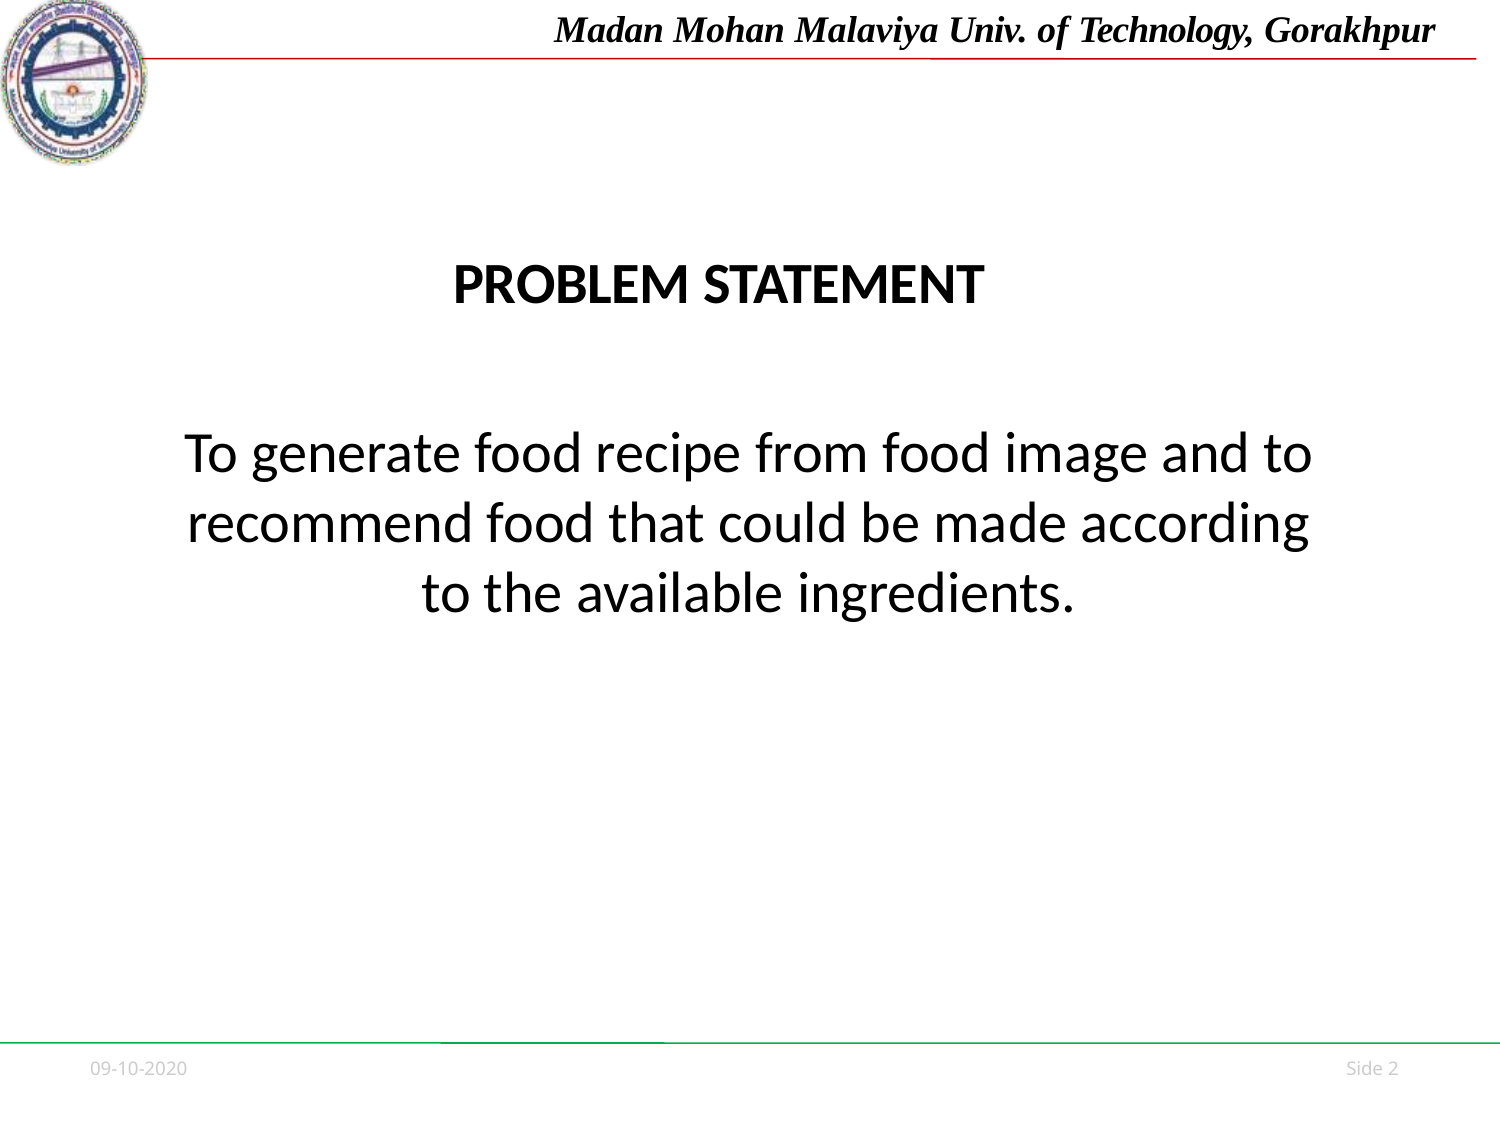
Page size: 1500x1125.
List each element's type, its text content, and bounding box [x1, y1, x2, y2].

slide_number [87, 1056, 188, 1125]
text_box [0, 0, 1478, 166]
text_box To generate food recipe from food image and to recommend food that could be made according to the available ingredients. [147, 412, 1352, 625]
title PROBLEM STATEMENT [451, 243, 992, 412]
text_box Side 2 [1344, 1056, 1405, 1105]
